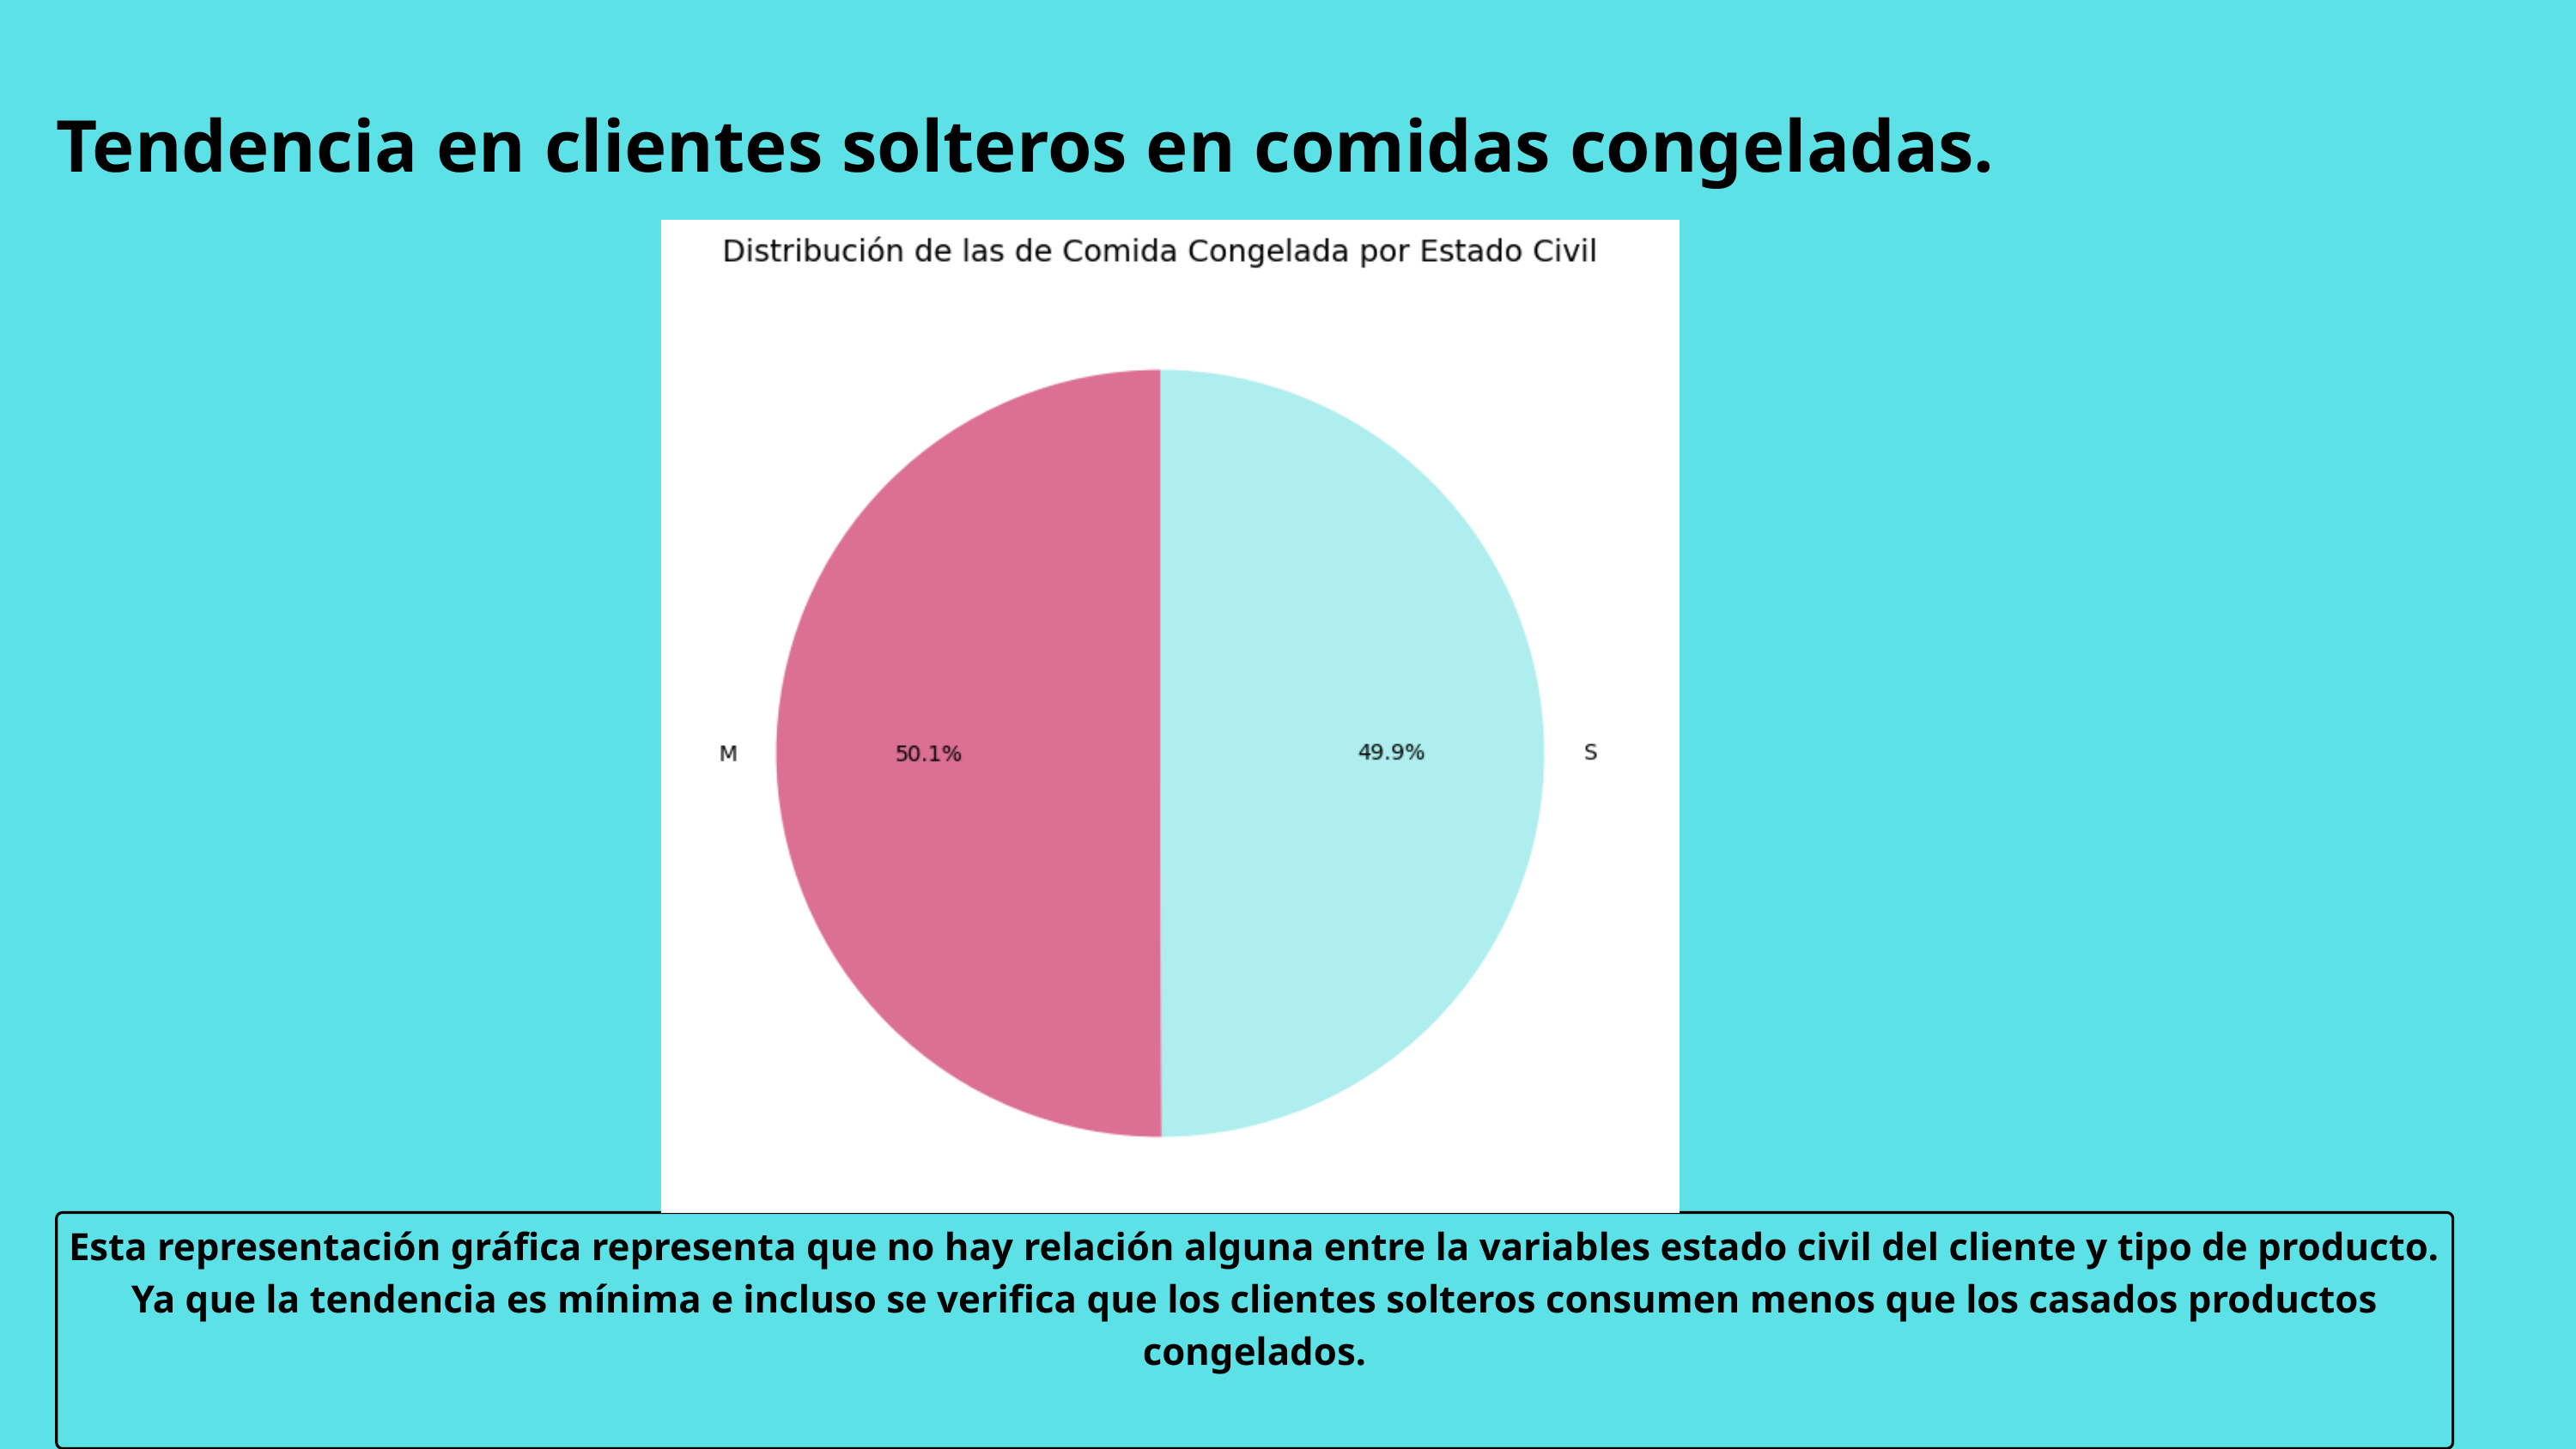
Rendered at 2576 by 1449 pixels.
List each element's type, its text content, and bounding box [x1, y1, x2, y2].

text_box Tendencia en clientes solteros en comidas congeladas. [56, 108, 2337, 264]
text_box [660, 264, 1680, 1211]
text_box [56, 1212, 2453, 1449]
